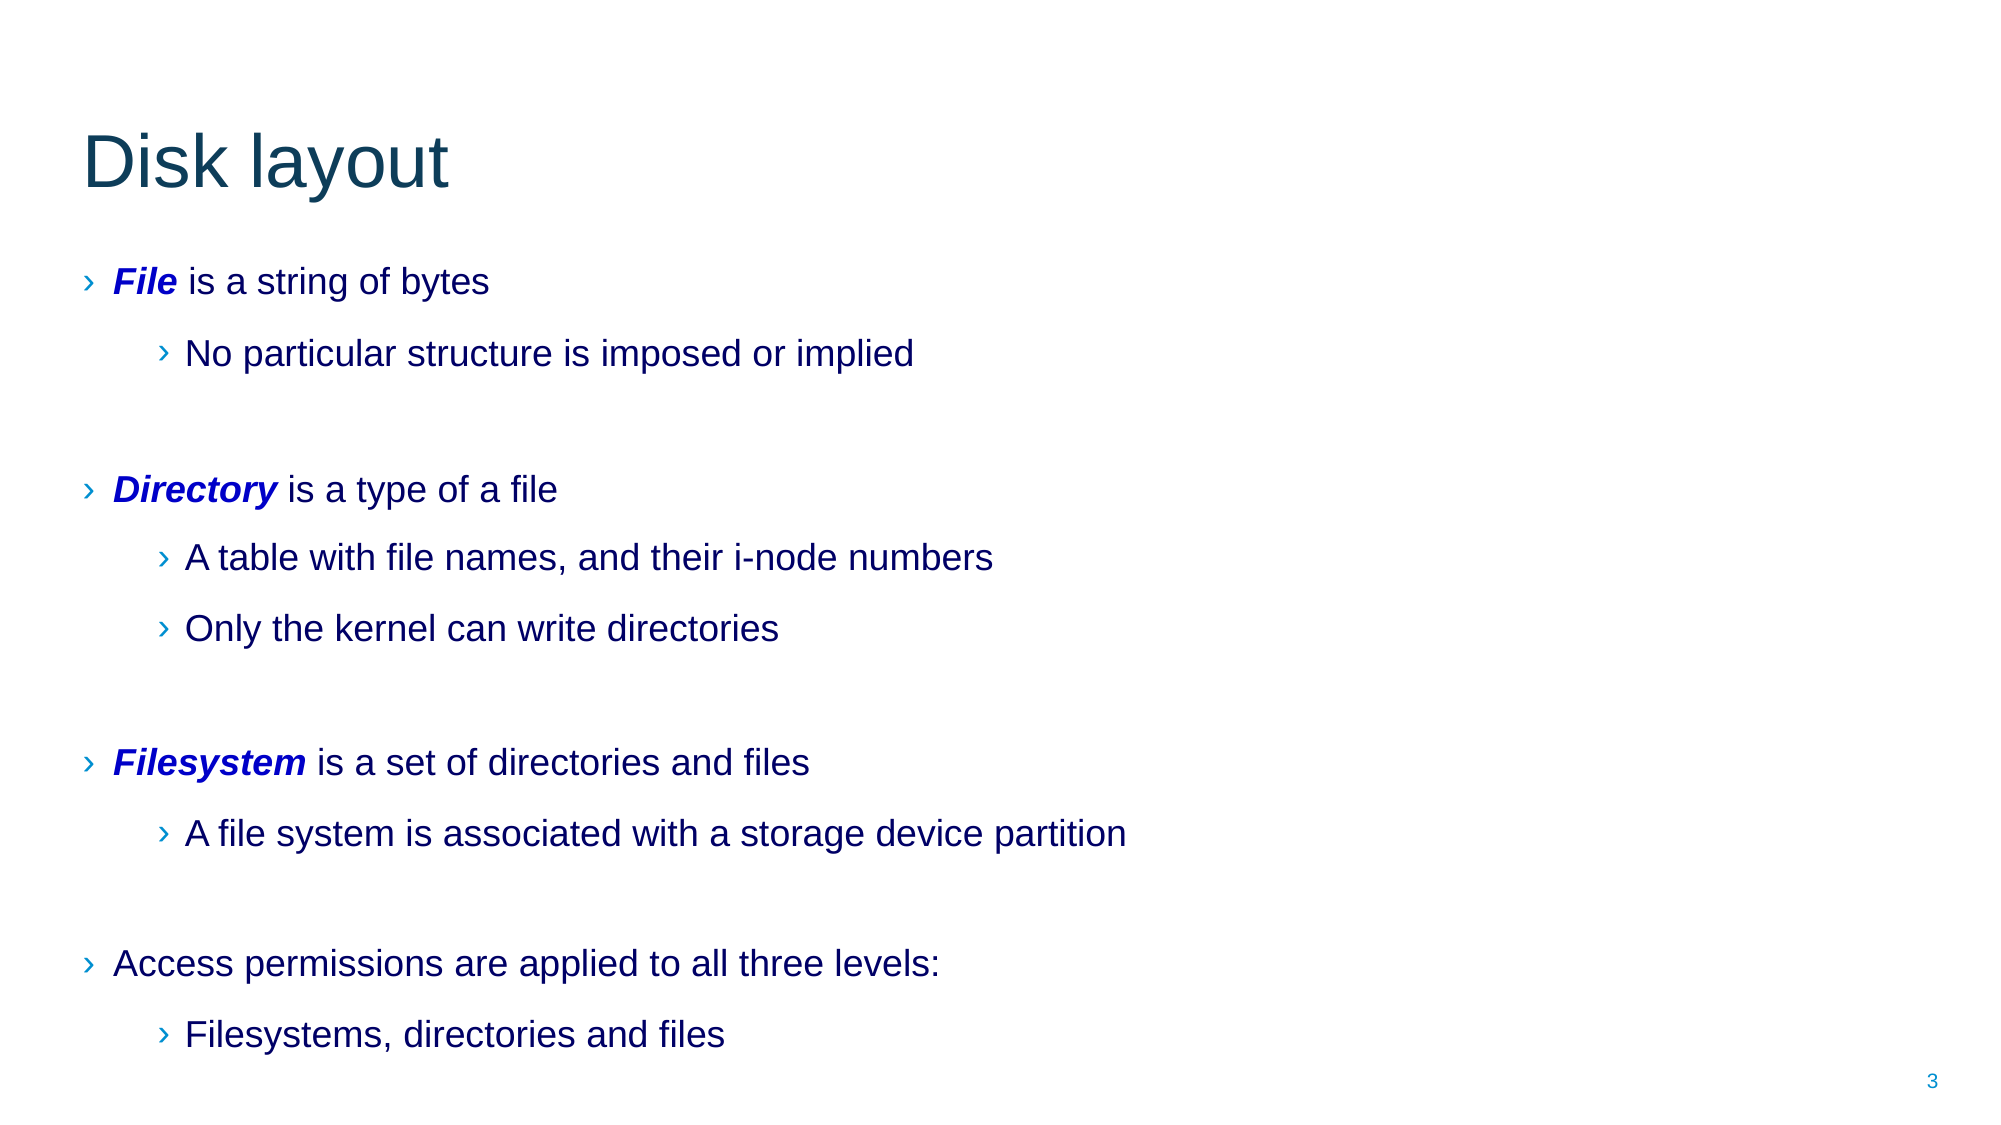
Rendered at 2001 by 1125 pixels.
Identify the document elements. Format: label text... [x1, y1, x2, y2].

text_box Disk layout [67, 20, 1565, 210]
text_box File is a string of bytes No particular structure is imposed or implied Directory is a type of a file A table with file names, and their i-node numbers Only the kernel can write directories Filesystem is a set of directories and files A file system is associated with a storage device partition Access permissions are applied to all three levels: Filesystems, directories and files [67, 253, 1939, 1000]
